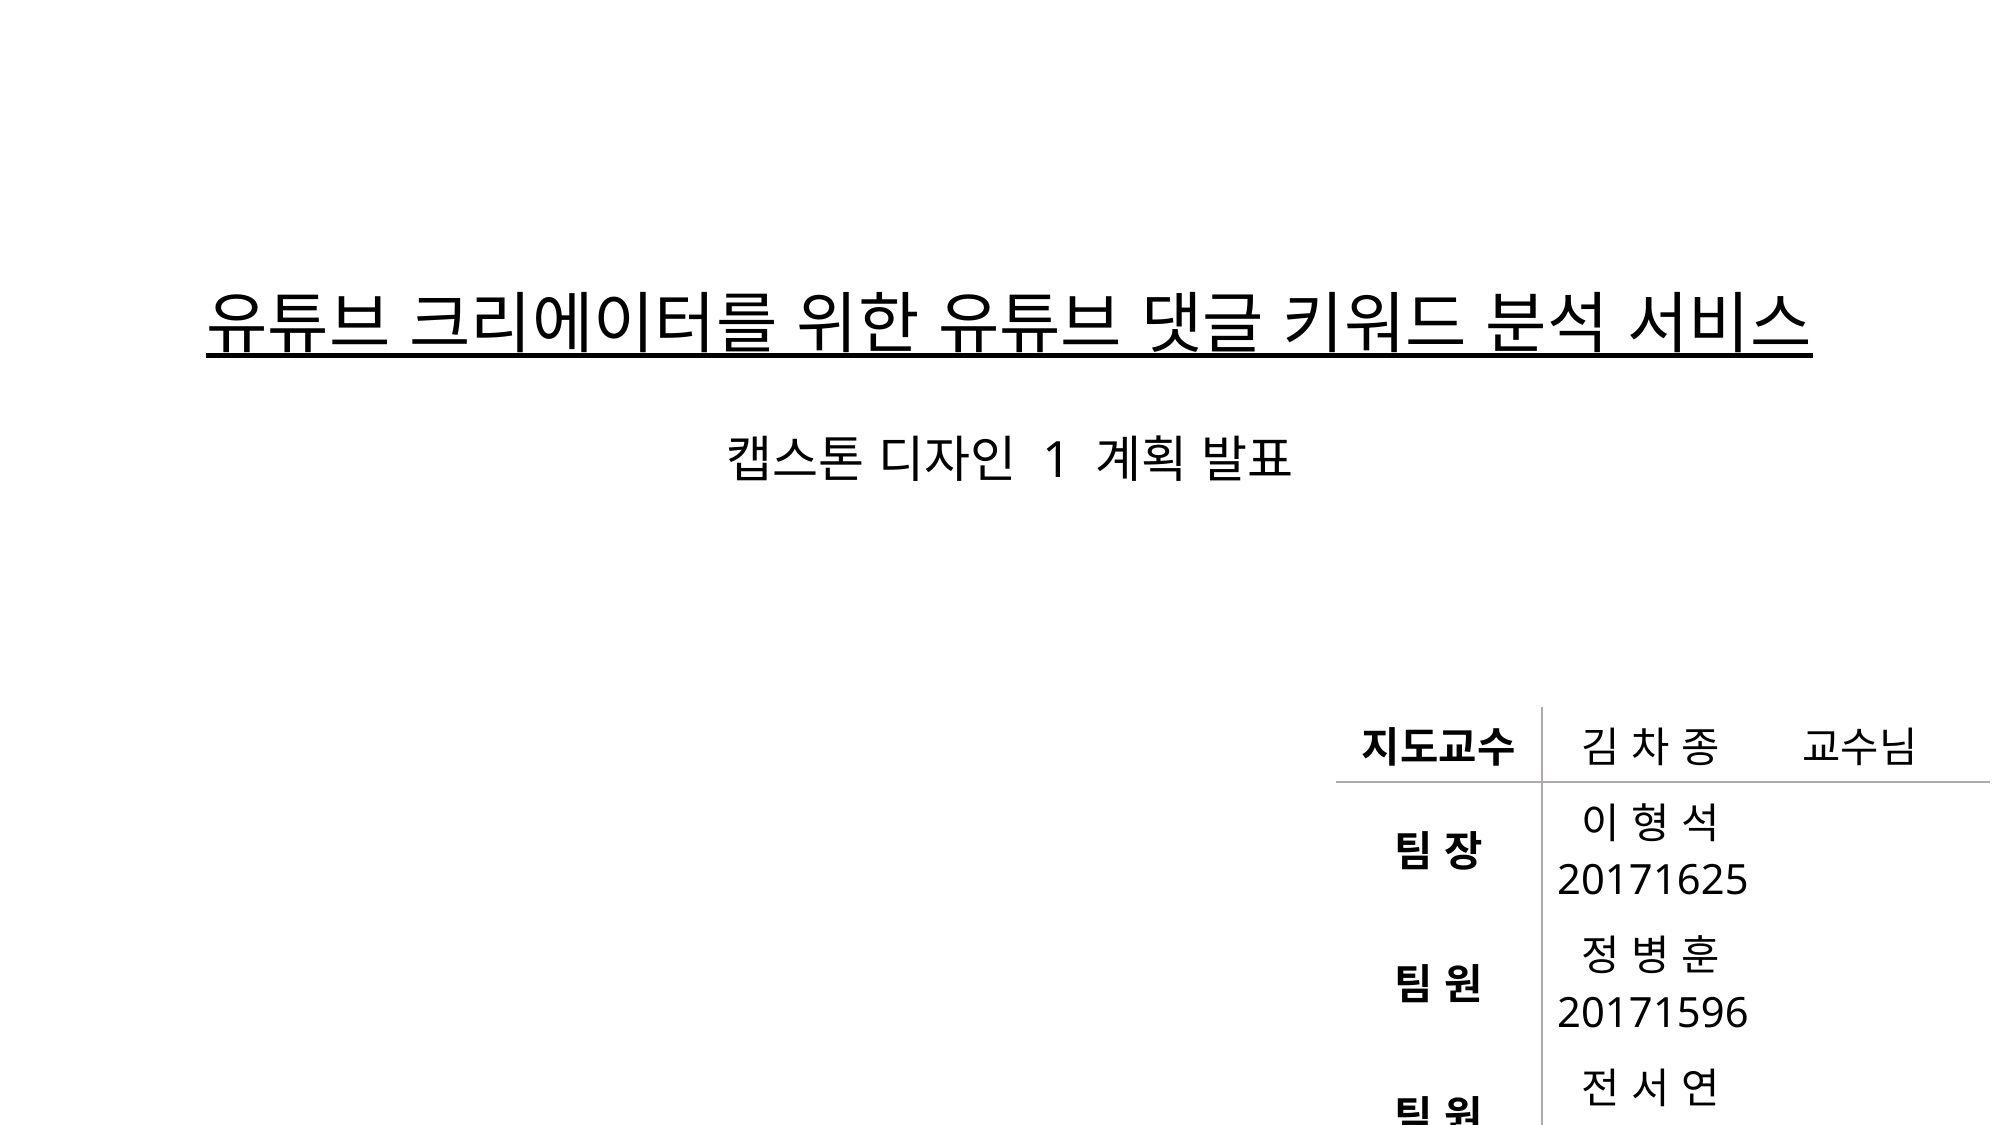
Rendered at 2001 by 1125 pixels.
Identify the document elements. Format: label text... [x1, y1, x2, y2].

table_cell 팀 장 [1336, 783, 1541, 915]
table_cell 전 서 연 20191266 [1543, 1047, 1990, 1125]
table_header 김 차 종 교수님 [1543, 707, 1990, 781]
table_cell 팀 원 [1336, 1047, 1541, 1125]
title 유튜브 크리에이터를 위한 유튜브 댓글 키워드 분석 서비스 캡스톤 디자인 1 계획 발표 [92, 184, 1928, 576]
table_cell 정 병 훈 20171596 [1543, 915, 1990, 1047]
table_cell 팀 원 [1336, 915, 1541, 1047]
table_cell 이 형 석 20171625 [1543, 783, 1990, 915]
table_header 지도교수 [1336, 707, 1541, 781]
